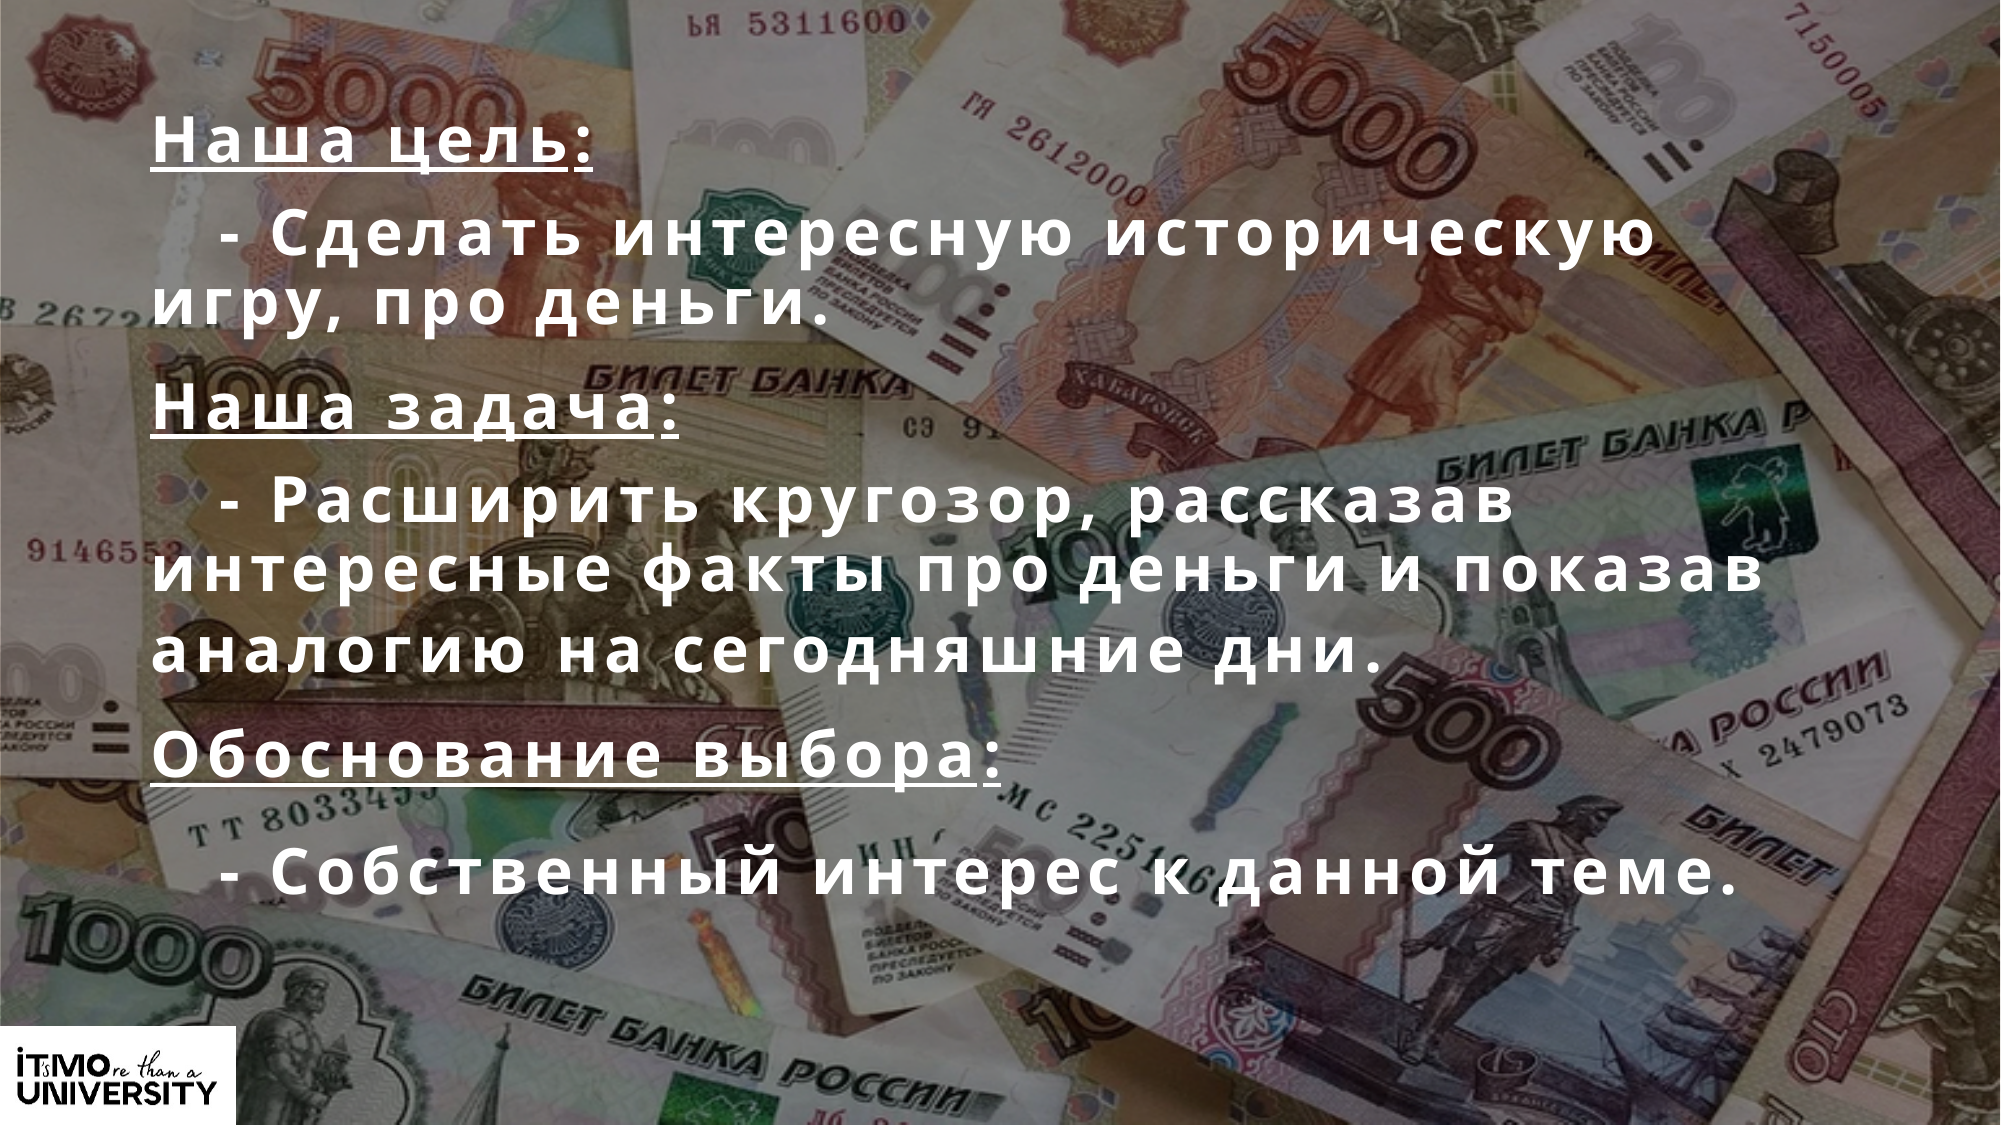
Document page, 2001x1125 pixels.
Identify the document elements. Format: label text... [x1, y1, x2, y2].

picture [0, 0, 2001, 1125]
list Наша цель: - Сделать интересную историческую игру, про деньги. Наша задача: - Расширить кругозор, рассказав интересные факты про деньги и показав аналогию на сегодняшние дни. Обоснование выбора: - Собственный интерес к данной теме. [135, 99, 1863, 1035]
